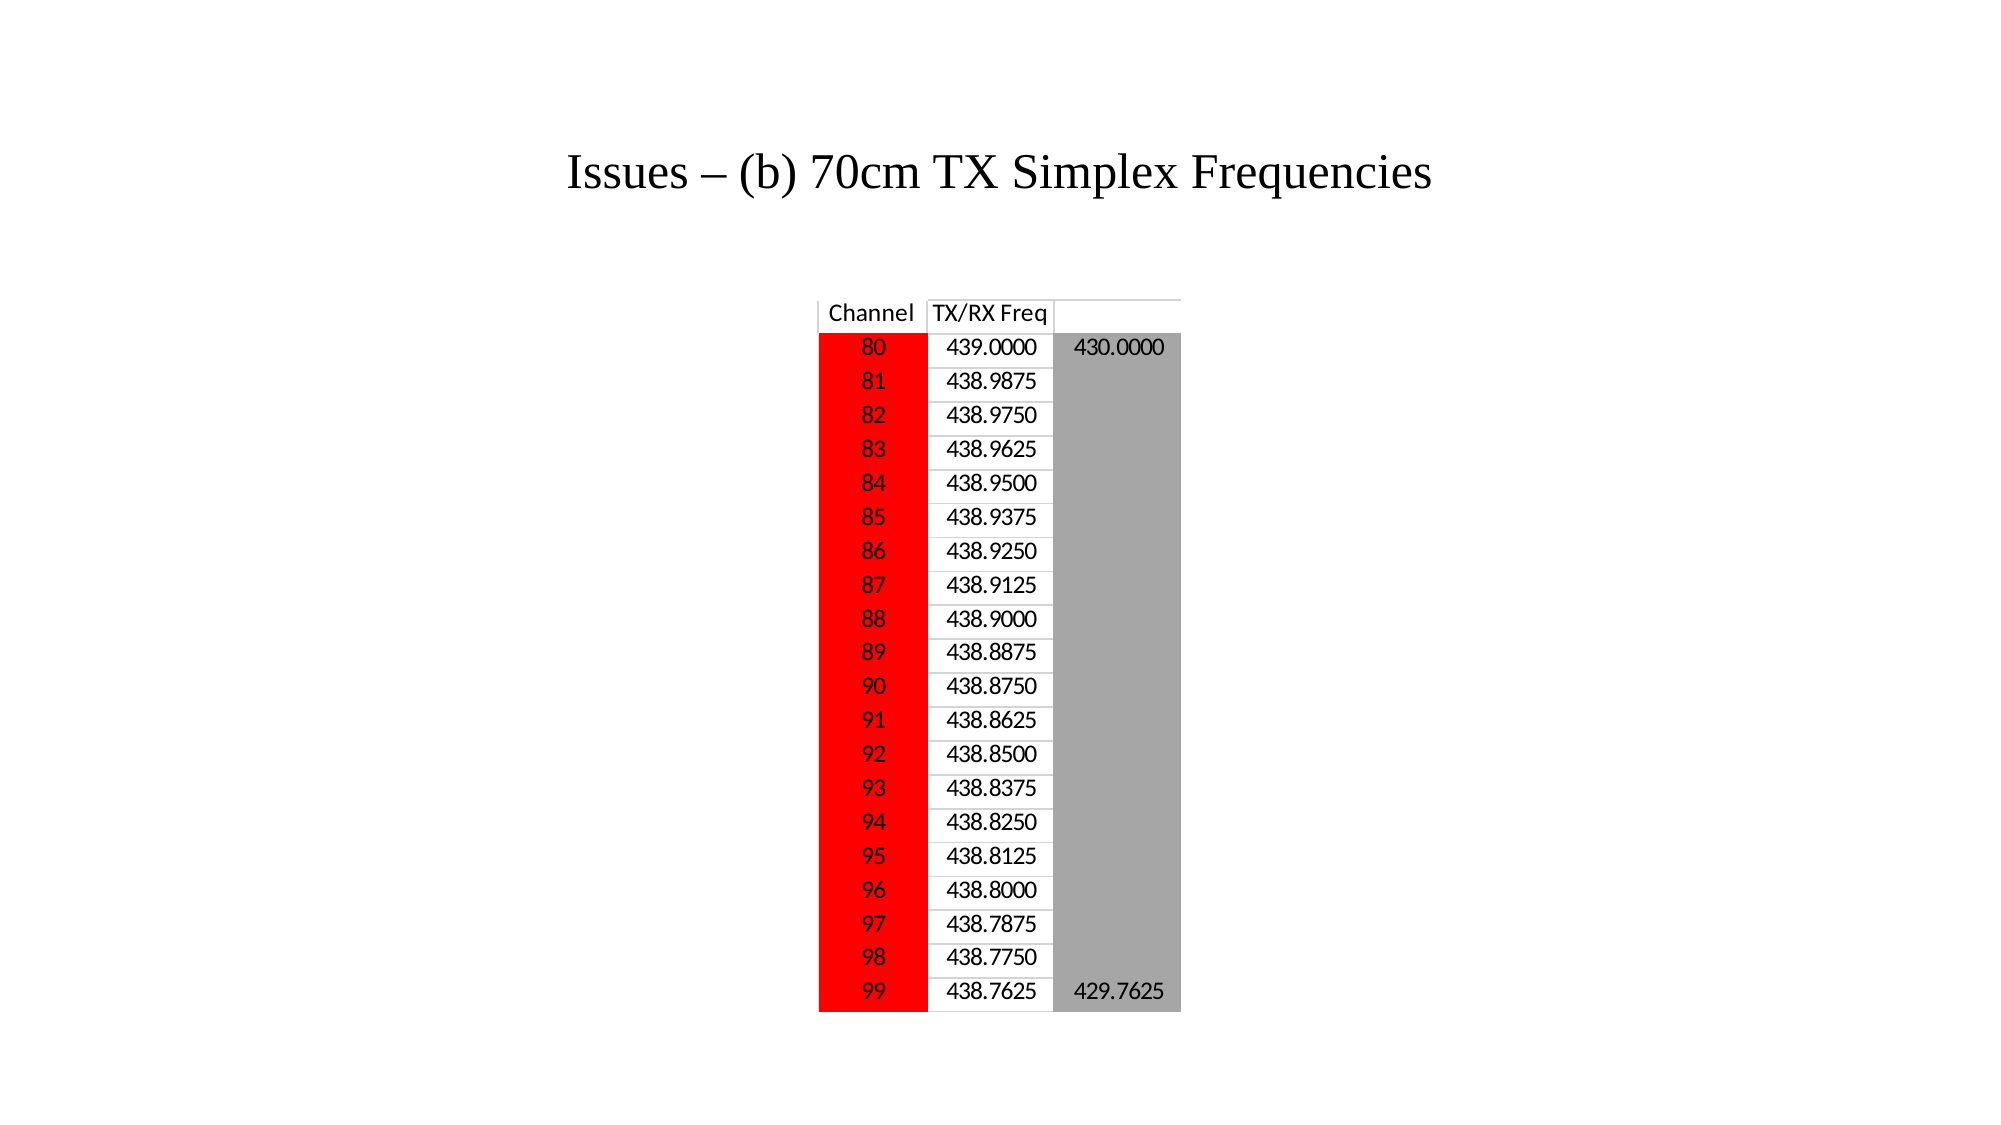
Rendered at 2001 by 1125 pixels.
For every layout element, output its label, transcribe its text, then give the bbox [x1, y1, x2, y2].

picture [816, 299, 1183, 1014]
text_box Issues – (b) 70cm TX Simplex Frequencies [137, 59, 1863, 277]
